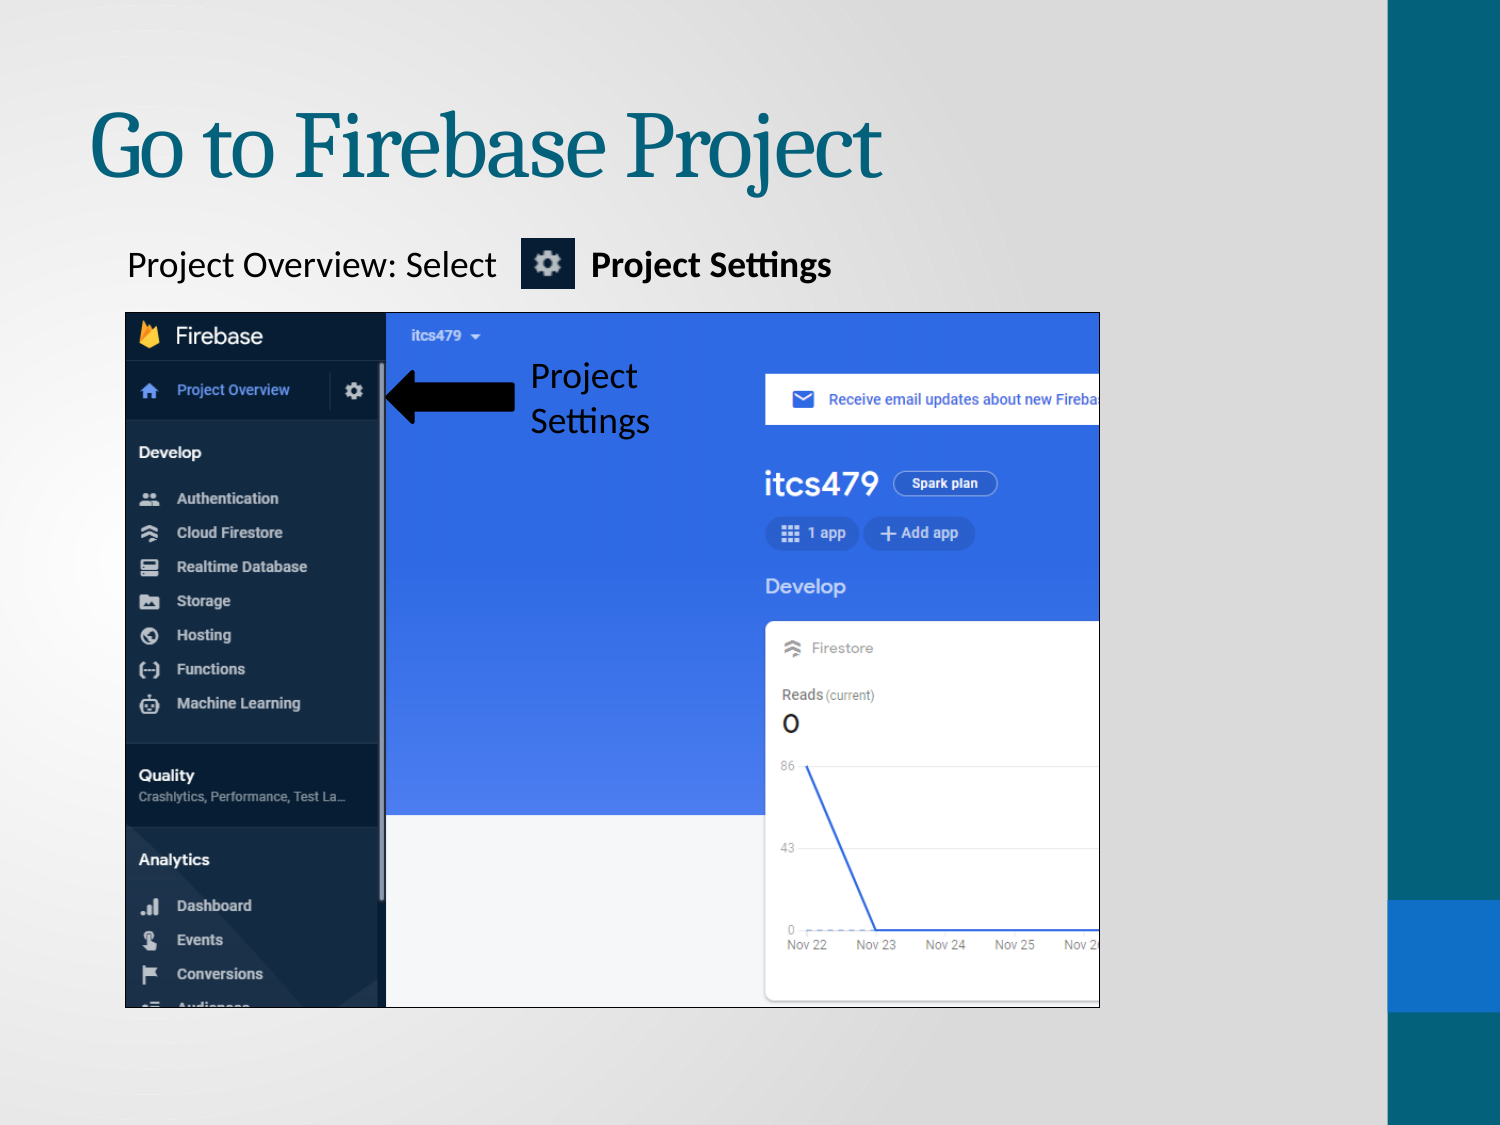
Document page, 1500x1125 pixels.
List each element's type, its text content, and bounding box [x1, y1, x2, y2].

picture [521, 238, 576, 290]
text_box Project Overview: Select Project Settings [112, 232, 525, 293]
picture [124, 311, 1101, 1008]
title Go to Firebase Project [75, 45, 1325, 233]
text_box Project Overview: Select Project Settings [579, 232, 888, 293]
